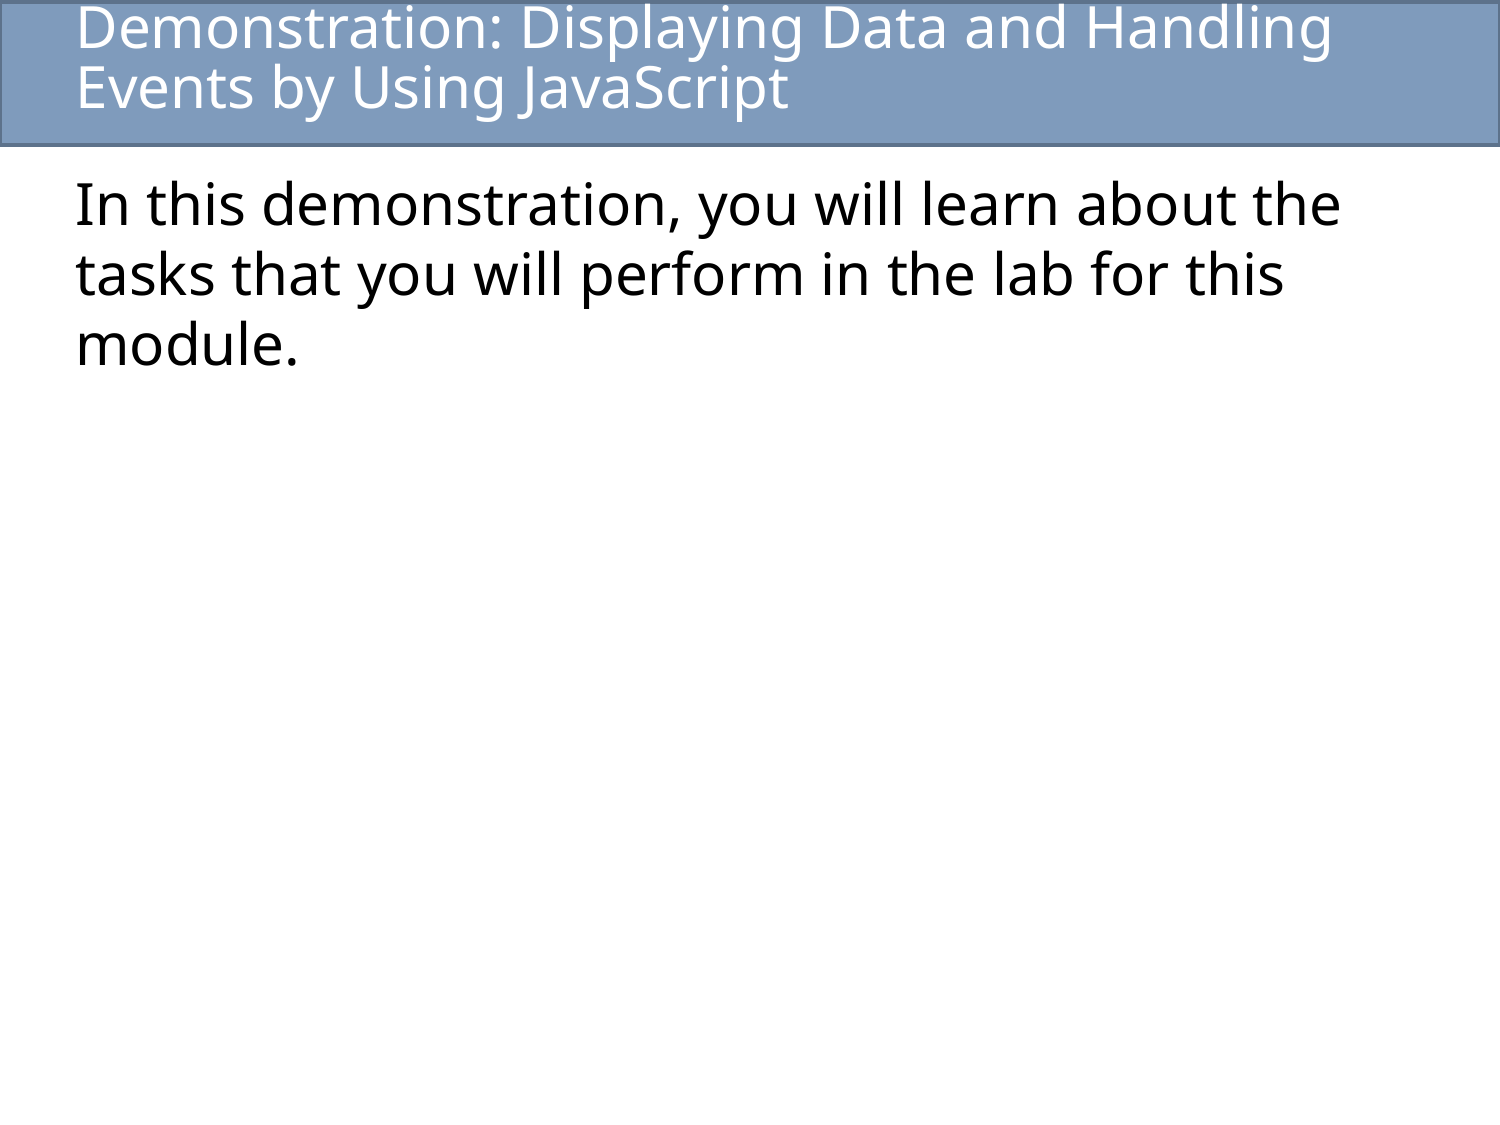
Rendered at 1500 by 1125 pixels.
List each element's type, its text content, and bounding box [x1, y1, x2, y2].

text_box In this demonstration, you will learn about the tasks that you will perform in the lab for this module. [75, 167, 1408, 1012]
title Demonstration: Displaying Data and Handling Events by Using JavaScript [75, 0, 1500, 122]
